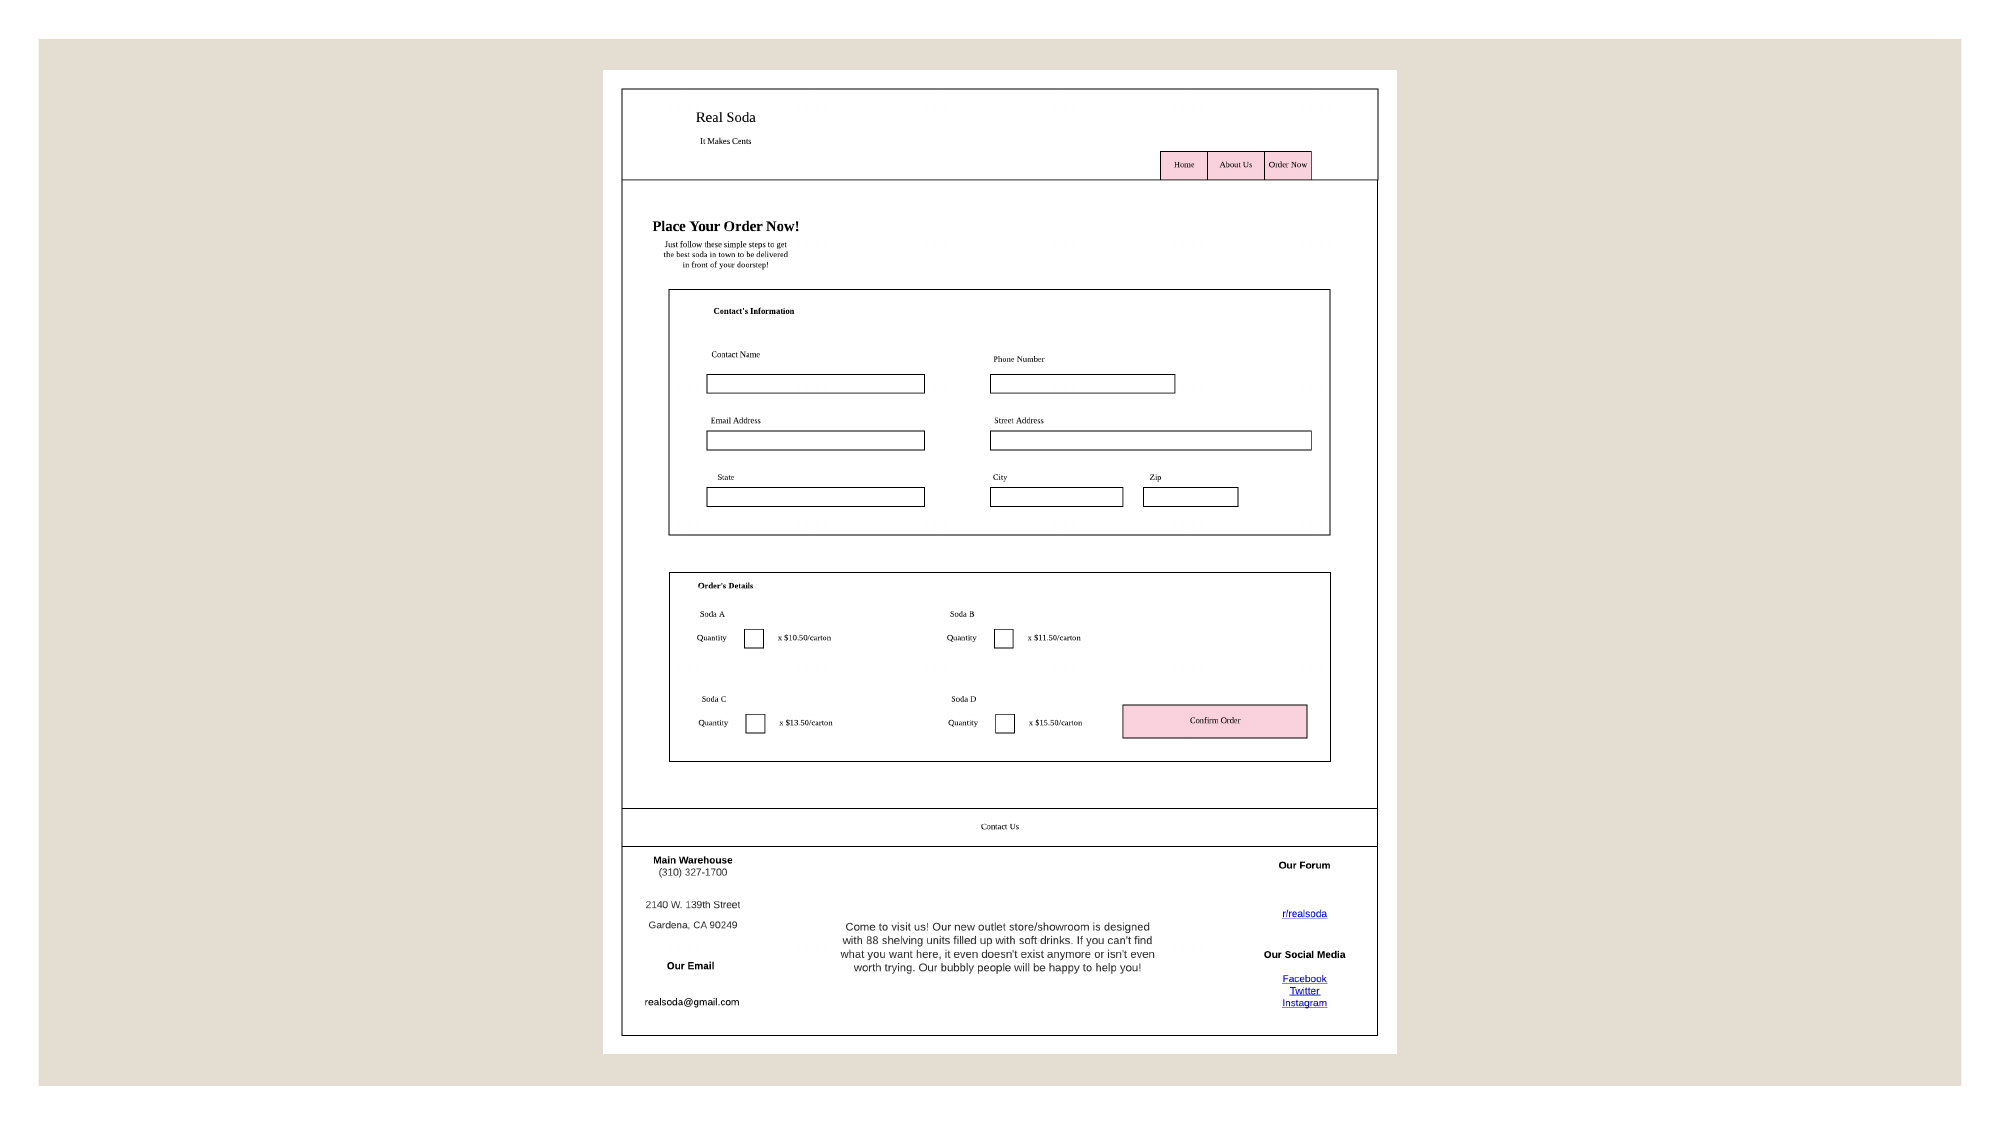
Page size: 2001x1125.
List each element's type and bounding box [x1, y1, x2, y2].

picture [603, 70, 1397, 1054]
